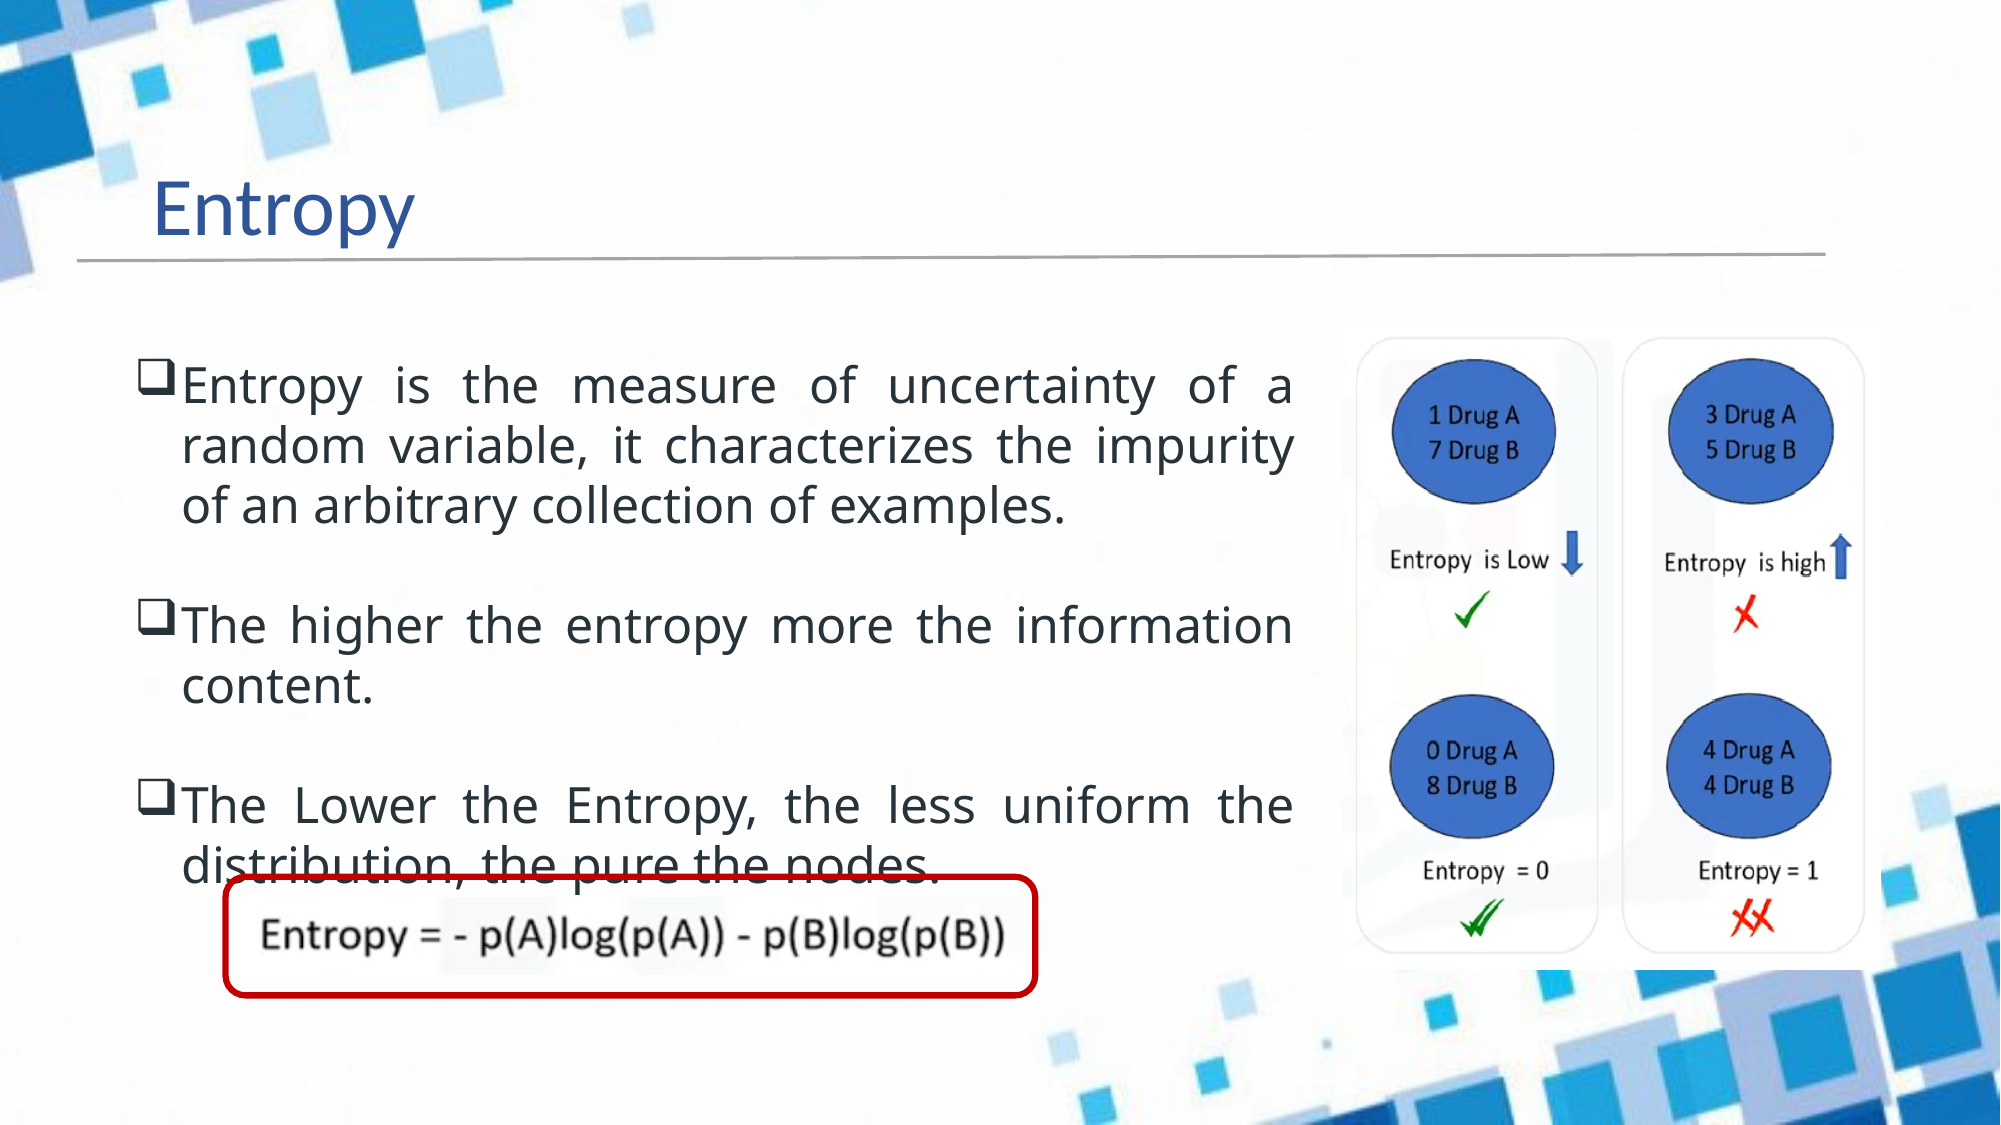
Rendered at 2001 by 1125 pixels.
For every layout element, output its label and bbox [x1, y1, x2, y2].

text_box [76, 254, 1826, 261]
picture [0, 0, 2000, 1125]
